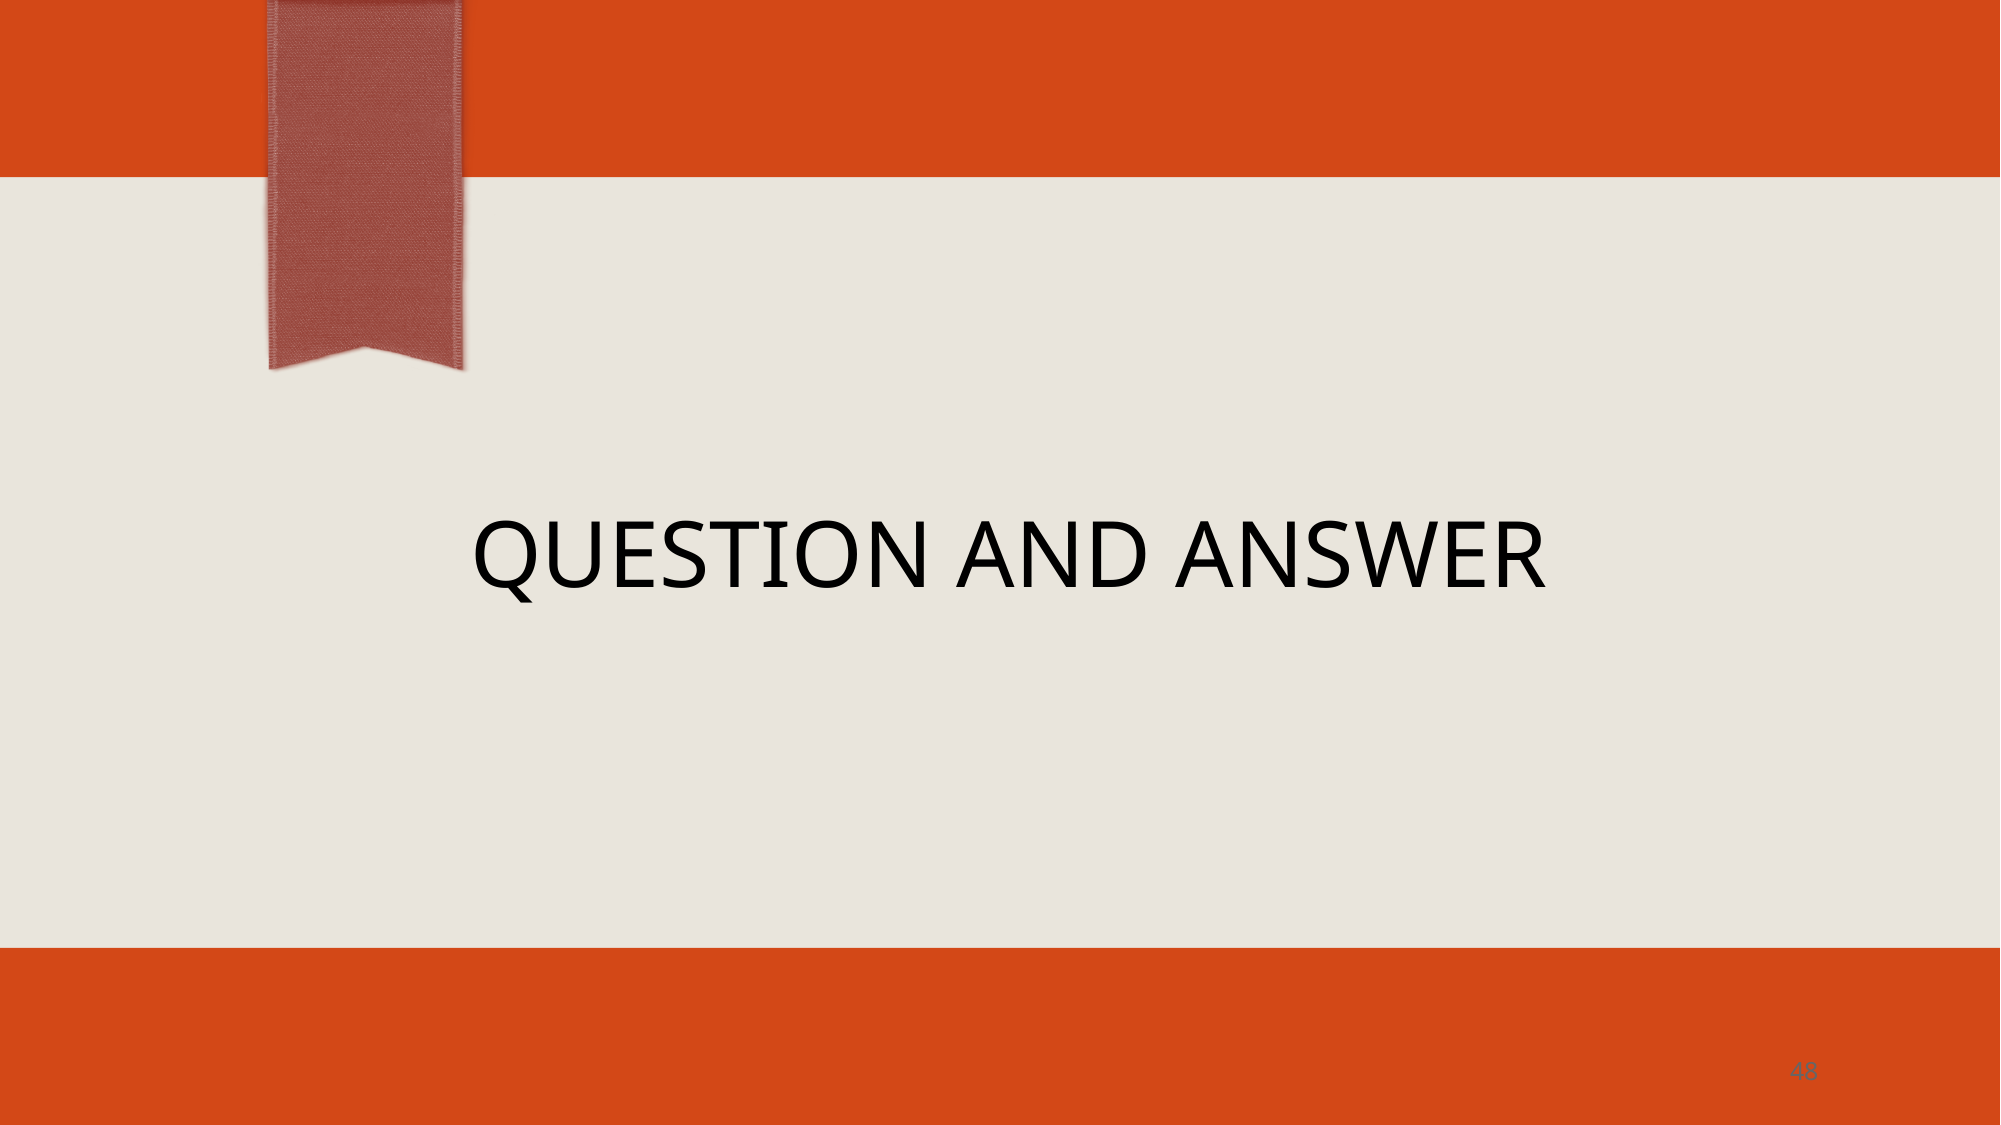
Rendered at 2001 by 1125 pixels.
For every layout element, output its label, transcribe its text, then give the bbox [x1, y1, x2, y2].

title Question and answer [181, 376, 1838, 741]
slide_number 48 [1518, 1042, 1819, 1103]
